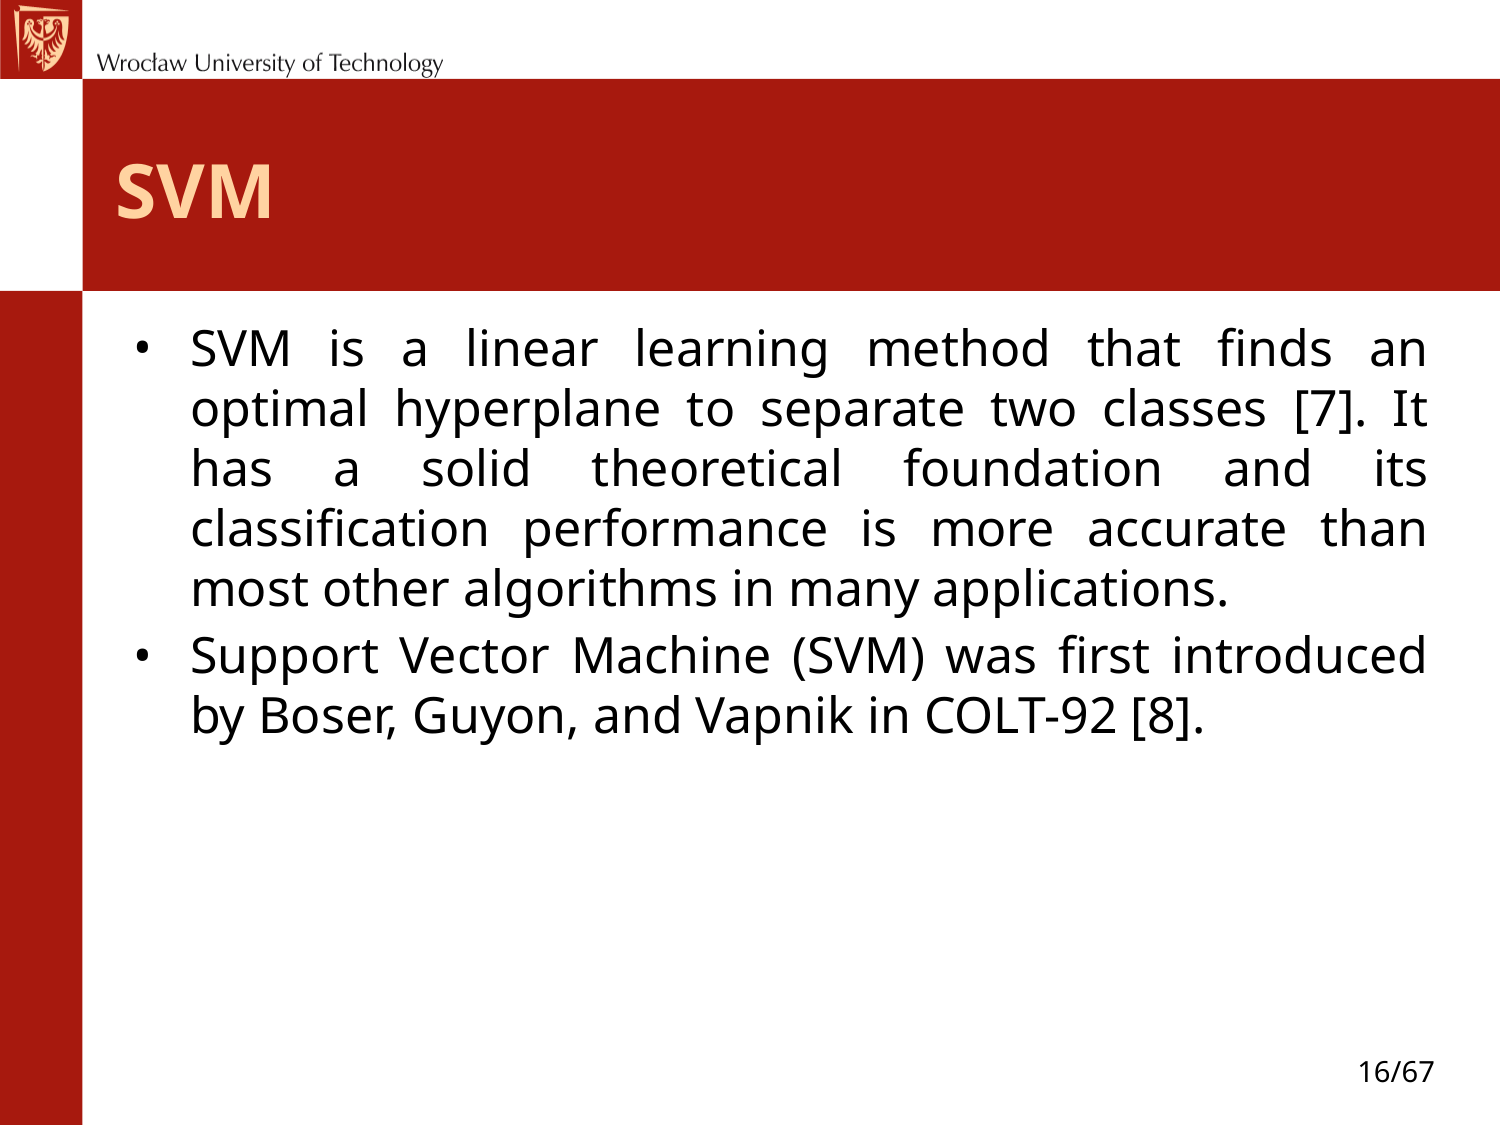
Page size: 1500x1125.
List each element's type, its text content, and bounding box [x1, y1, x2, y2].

list SVM is a linear learning method that finds an optimal hyperplane to separate two classes [7]. It has a solid theoretical foundation and its classification performance is more accurate than most other algorithms in many applications. Support Vector Machine (SVM) was first introduced by Boser, Guyon, and Vapnik in COLT-92 [8]. [100, 308, 1444, 1106]
text_box 16/67 [1342, 1037, 1470, 1108]
picture [0, 0, 443, 79]
title SVM [100, 103, 1483, 274]
